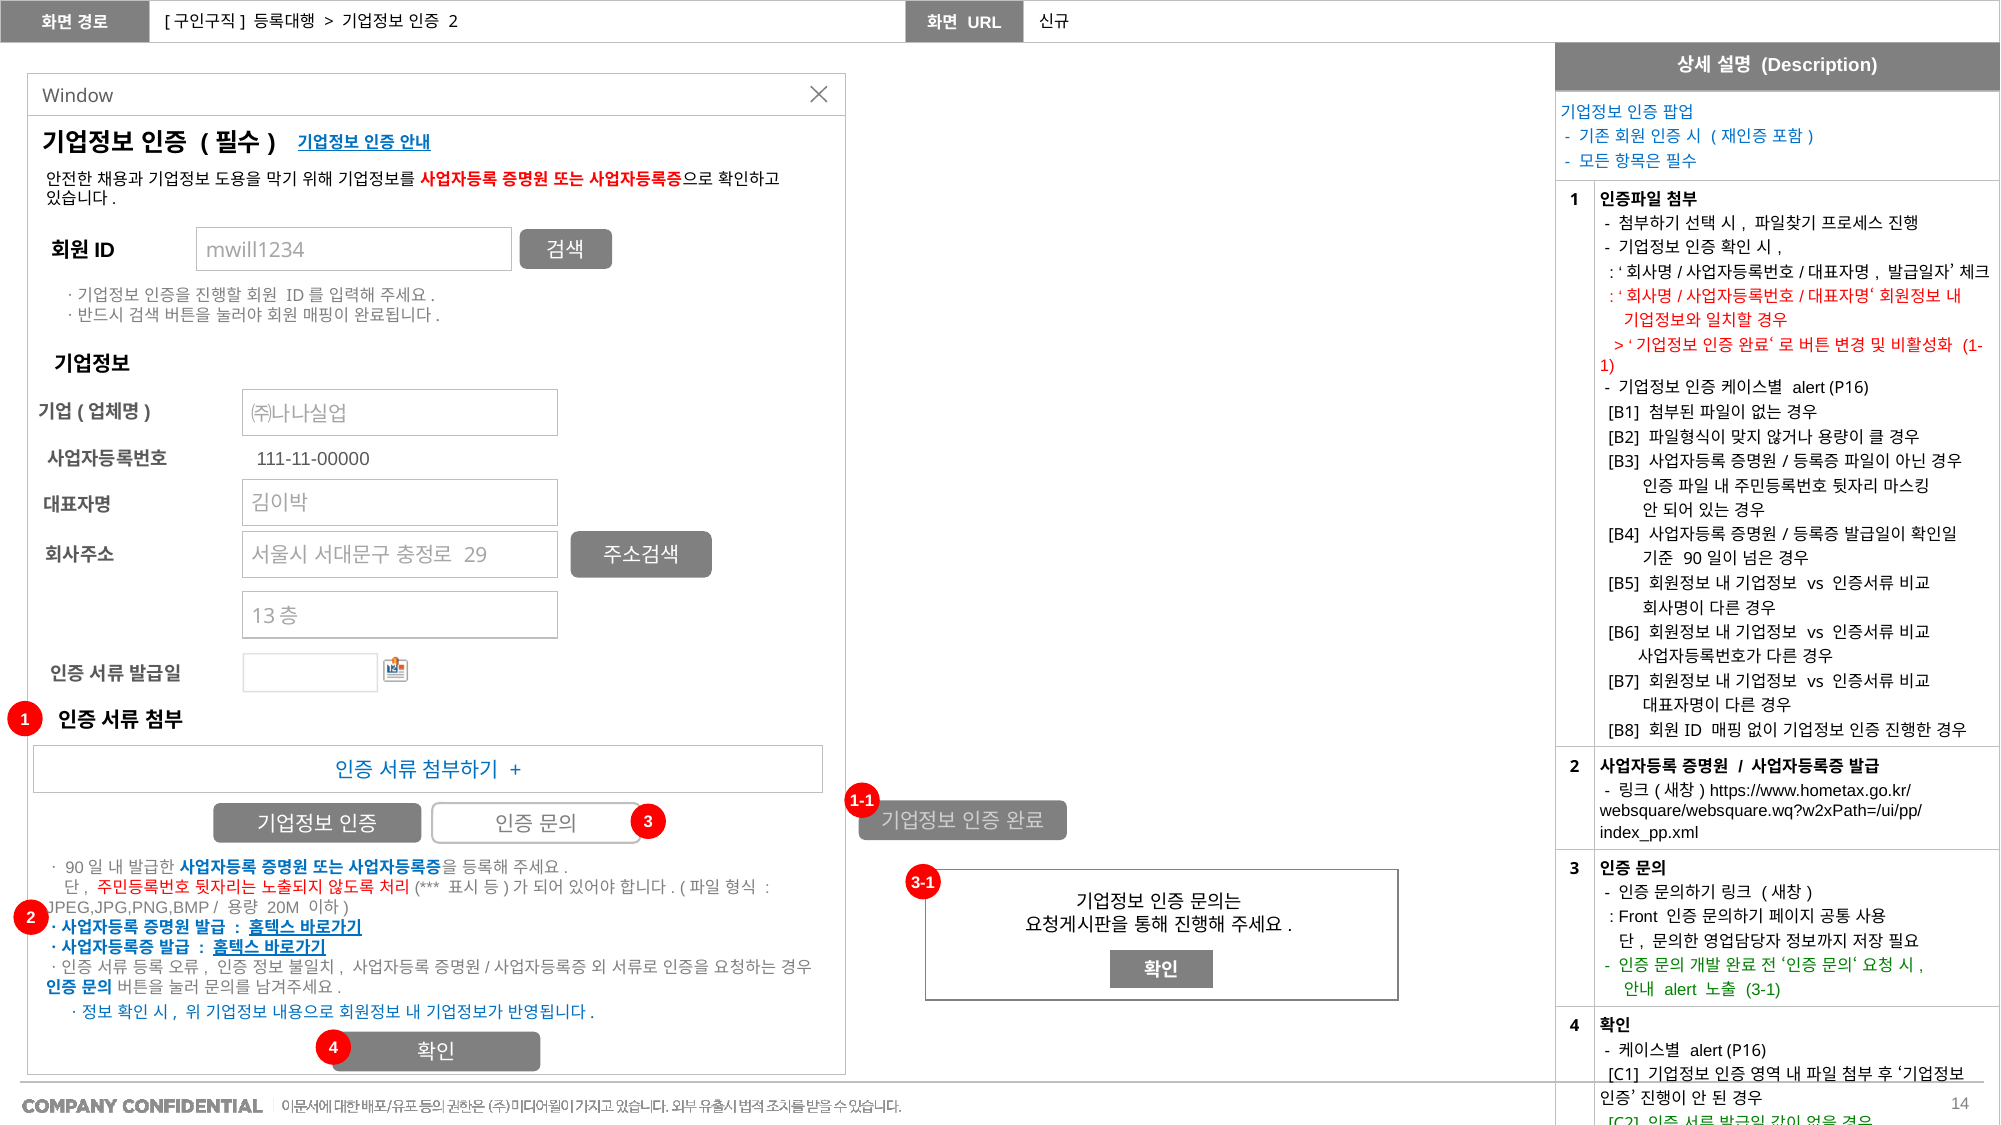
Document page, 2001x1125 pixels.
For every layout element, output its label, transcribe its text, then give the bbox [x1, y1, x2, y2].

picture [239, 648, 412, 699]
table_cell 인증 문의 - 인증 문의하기 링크 (새창) : Front 인증 문의하기 페이지 공통 사용 단, 문의한 영업담당자 정보까지 저장 필요 - 인증 문의 개발 완료 전 ‘인증 문의‘ 요청 시, 안내 alert 노출 (3-1) [1595, 850, 1999, 1006]
text_box 2 [12, 898, 31, 936]
list 신규 [1023, 1, 2000, 44]
text_box 3 [629, 802, 668, 841]
text_box 1 [6, 699, 43, 738]
text_box 111-11-00000 [241, 439, 385, 477]
text_box ㈜나나실업 [242, 389, 558, 436]
table_cell 확인 - 케이스별 alert (P16) [C1] 기업정보 인증 영역 내 파일 첨부 후 ‘기업정보 인증’ 진행이 안 된 경우 [C2] 인증 서류 발급일 값이 없을 경우 [C3] 기업정보 인증 완료 시 노출 후 팝업 닫힘 : 최종 확인된 기업정보  회원정보 내 기업정보 업데이트 및 회원 상세페이지 내 히스토리 저장(P9) > 회사명, 대표자명, 회사주소, 인증 서류 발급일 [1595, 1007, 1999, 1125]
text_box 검색 [518, 228, 614, 270]
text_box 서울시 서대문구 충정로 29 [242, 531, 558, 578]
list [구인구직] 등록대행 > 기업정보 인증 2 [149, 1, 906, 43]
text_box 4 [314, 1028, 353, 1066]
text_box 회사주소 [30, 535, 130, 573]
text_box 인증 서류 발급일 [35, 654, 202, 692]
text_box 기업정보 인증 (필수) [27, 119, 291, 165]
text_box [26, 936, 846, 1076]
text_box 기업정보 [39, 343, 146, 384]
text_box 기업정보 인증 완료 [857, 799, 1068, 842]
table_cell 2 [1556, 747, 1594, 849]
text_box 확인 [1110, 950, 1213, 988]
text_box 회원ID [36, 228, 136, 269]
text_box 기업(업체명) [23, 392, 166, 430]
text_box Window [26, 72, 846, 117]
text_box 사업자등록번호 [32, 439, 189, 477]
text_box [26, 117, 846, 898]
text_box ㆍ90일 내 발급한 사업자등록 증명원 또는 사업자등록증을 등록해 주세요. 단, 주민등록번호 뒷자리는 노출되지 않도록 처리(*** 표시 등)가 되어 있어야 합니다. (파일 형식 : JPEG,JPG,PNG,BMP / 용량 20M 이하) ㆍ사업자등록 증명원 발급 : 홈텍스 바로가기 ㆍ사업자등록증 발급 : 홈텍스 바로가기 ㆍ인증 서류 등록 오류, 인증 정보 불일치, 사업자등록 증명원/사업자등록증 외 서류로 인증을 요청하는 경우 인증 문의 버튼을 눌러 문의를 남겨주세요. [31, 849, 848, 1004]
text_box 대표자명 [28, 485, 128, 523]
text_box 인증 서류 첨부 [43, 699, 199, 740]
table_cell 1 [1556, 181, 1594, 746]
text_box 기업정보 인증 [212, 801, 423, 844]
text_box 김이박 [242, 479, 558, 526]
text_box 기업정보 인증 문의는 요청게시판을 통해 진행해 주세요. [924, 869, 1399, 1001]
text_box 안전한 채용과 기업정보 도용을 막기 위해 기업정보를 사업자등록 증명원 또는 사업자등록증으로 확인하고 있습니다. [31, 160, 847, 216]
text_box 주소검색 [569, 530, 713, 579]
table_cell 3 [1556, 850, 1594, 1006]
text_box 1-1 [843, 781, 881, 819]
table_cell 4 [1556, 1007, 1594, 1125]
text_box 인증 문의 [431, 801, 641, 844]
text_box ㆍ기업정보 인증을 진행할 회원 ID를 입력해 주세요. ㆍ반드시 검색 버튼을 눌러야 회원 매핑이 완료됩니다. [47, 277, 456, 333]
table_header 기업정보 인증 팝업 - 기존 회원 인증 시 (재인증 포함) - 모든 항목은 필수 [1556, 92, 1999, 180]
picture [22, 1098, 901, 1113]
text_box mwill1234 [196, 227, 512, 271]
text_box 인증 서류 첨부하기 + [33, 745, 823, 793]
text_box ㆍ정보 확인 시, 위 기업정보 내용으로 회원정보 내 기업정보가 반영됩니다. [51, 994, 614, 1030]
text_box 13층 [242, 591, 558, 638]
text_box 기업정보 인증 안내 [282, 124, 446, 160]
text_box 확인 [331, 1030, 542, 1073]
table_cell 사업자등록 증명원 / 사업자등록증 발급 - 링크(새창) https://www.hometax.go.kr/websquare/websquare.wq?w2xPath=/ui/pp/index_pp.xml [1595, 747, 1999, 849]
table_cell 인증파일 첨부 - 첨부하기 선택 시, 파일찾기 프로세스 진행 - 기업정보 인증 확인 시, : ‘회사명/사업자등록번호/대표자명, 발급일자’ 체크 : ‘회사명/사업자등록번호/대표자명‘ 회원정보 내 기업정보와 일치할 경우 > ‘기업정보 인증 완료‘ 로 버튼 변경 및 비활성화 (1-1) - 기업정보 인증 케이스별 alert (P16) [B1] 첨부된 파일이 없는 경우 [B2] 파일형식이 맞지 않거나 용량이 클 경우 [B3] 사업자등록 증명원/등록증 파일이 아닌 경우 인증 파일 내 주민등록번호 뒷자리 마스킹 안 되어 있는 경우 [B4] 사업자등록 증명원/등록증 발급일이 확인일 기준 90일이 넘은 경우 [B5] 회원정보 내 기업정보 vs 인증서류 비교 회사명이 다른 경우 [B6] 회원정보 내 기업정보 vs 인증서류 비교 사업자등록번호가 다른 경우 [B7] 회원정보 내 기업정보 vs 인증서류 비교 대표자명이 다른 경우 [B8] 회원ID 매핑 없이 기업정보 인증 진행한 경우 [1595, 181, 1999, 746]
text_box 3-1 [904, 862, 942, 901]
